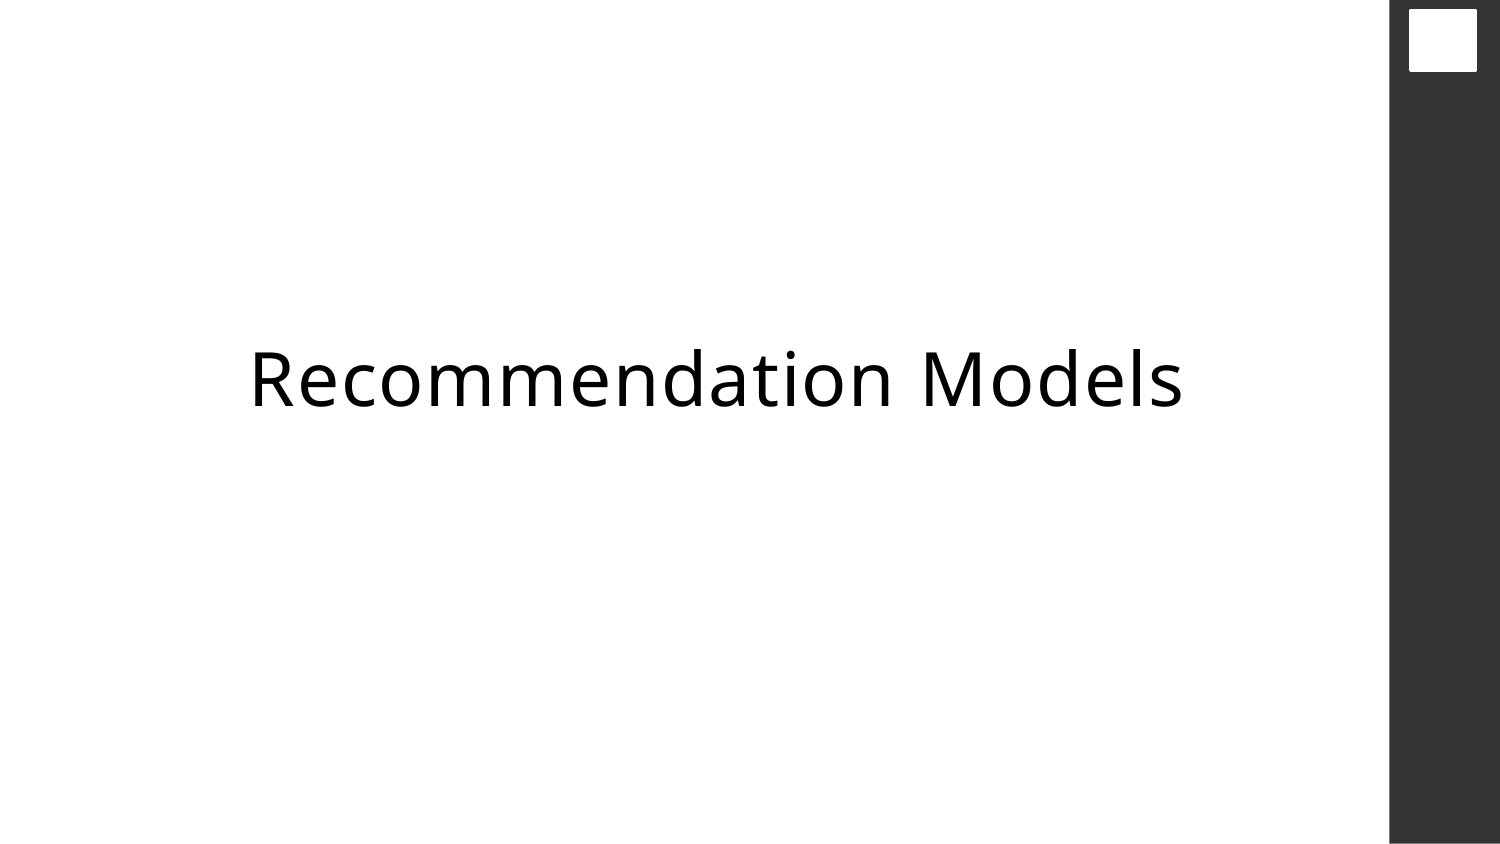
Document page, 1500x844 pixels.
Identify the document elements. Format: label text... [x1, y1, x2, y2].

title Recommendation Models [249, 334, 1251, 476]
text_box [1409, 9, 1477, 72]
